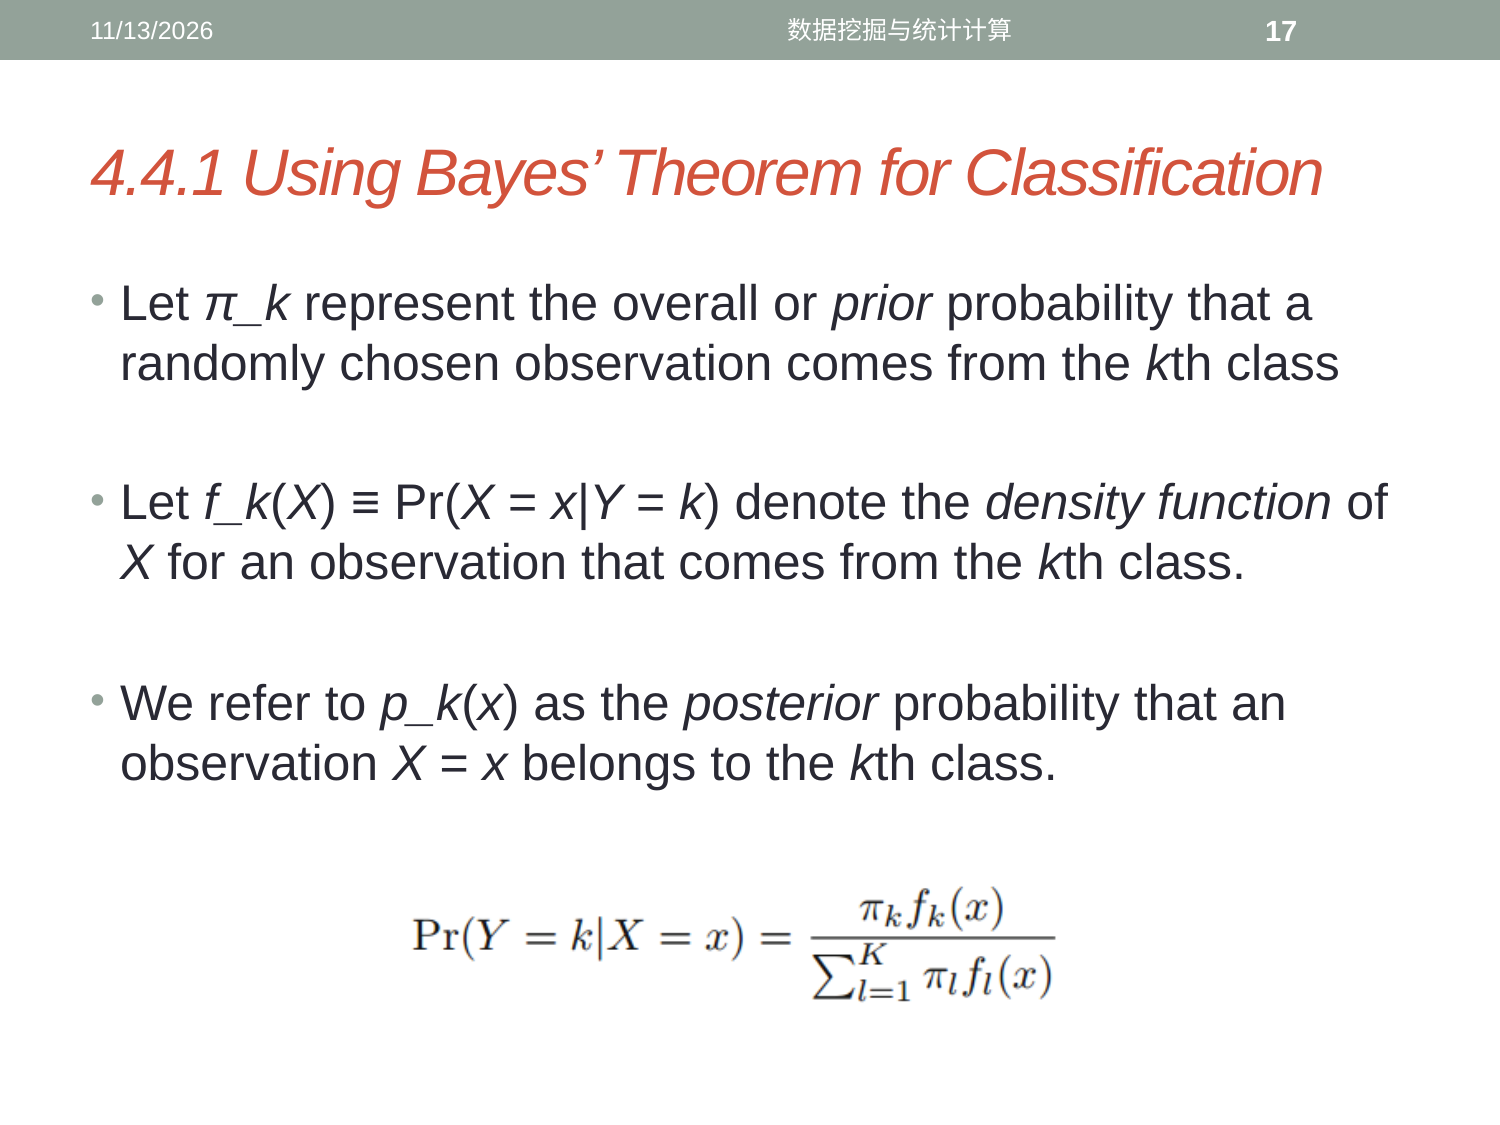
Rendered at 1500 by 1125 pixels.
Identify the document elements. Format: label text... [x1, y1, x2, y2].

slide_number 17 [1250, 3, 1425, 57]
picture [409, 882, 1059, 1009]
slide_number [75, 3, 550, 57]
title 4.4.1 Using Bayes’ Theorem for Classification [75, 87, 1425, 250]
list Let π_k represent the overall or prior probability that a randomly chosen observation comes from the kth class Let f_k(X) ≡ Pr(X = x|Y = k) denote the density function of X for an observation that comes from the kth class. We refer to p_k(x) as the posterior probability that an observation X = x belongs to the kth class. [75, 262, 1425, 856]
footer 数据挖掘与统计计算 [562, 3, 1238, 57]
